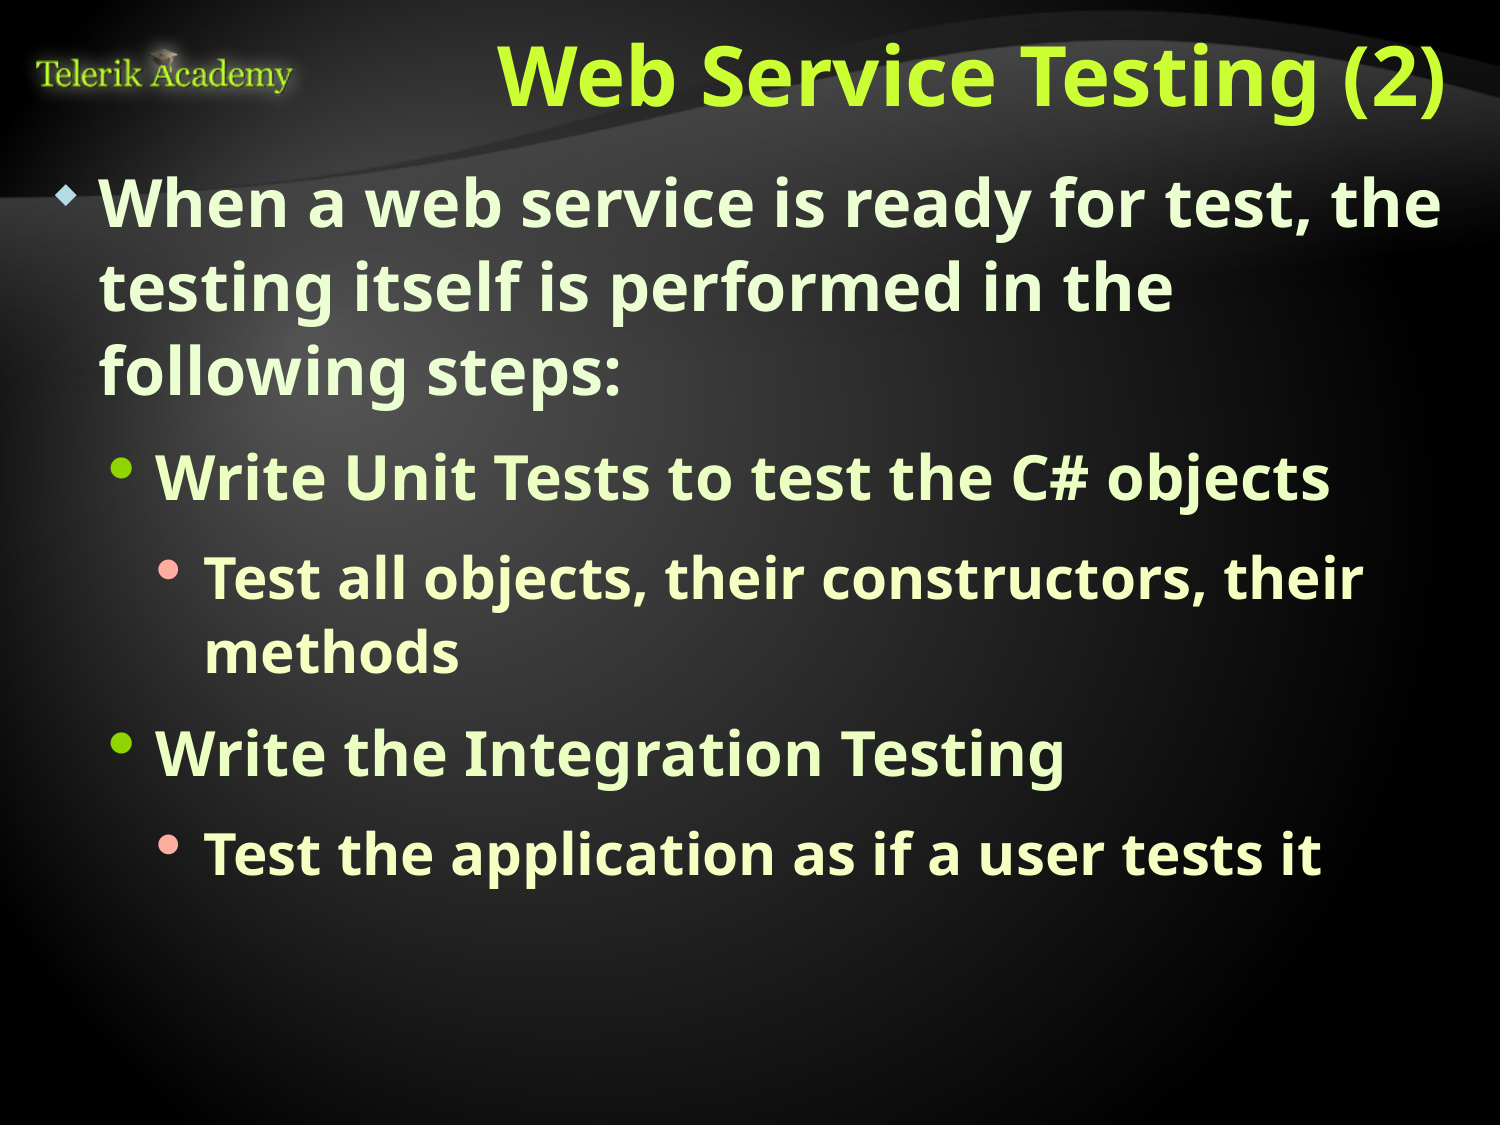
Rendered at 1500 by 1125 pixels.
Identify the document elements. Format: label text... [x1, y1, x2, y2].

title Web Service Testing (2) [300, 12, 1463, 149]
list When a web service is ready for test, the testing itself is performed in the following steps: Write Unit Tests to test the C# objects Test all objects, their constructors, their methods Write the Integration Testing Test the application as if a user tests it [37, 149, 1463, 1100]
picture [0, 0, 1500, 1125]
